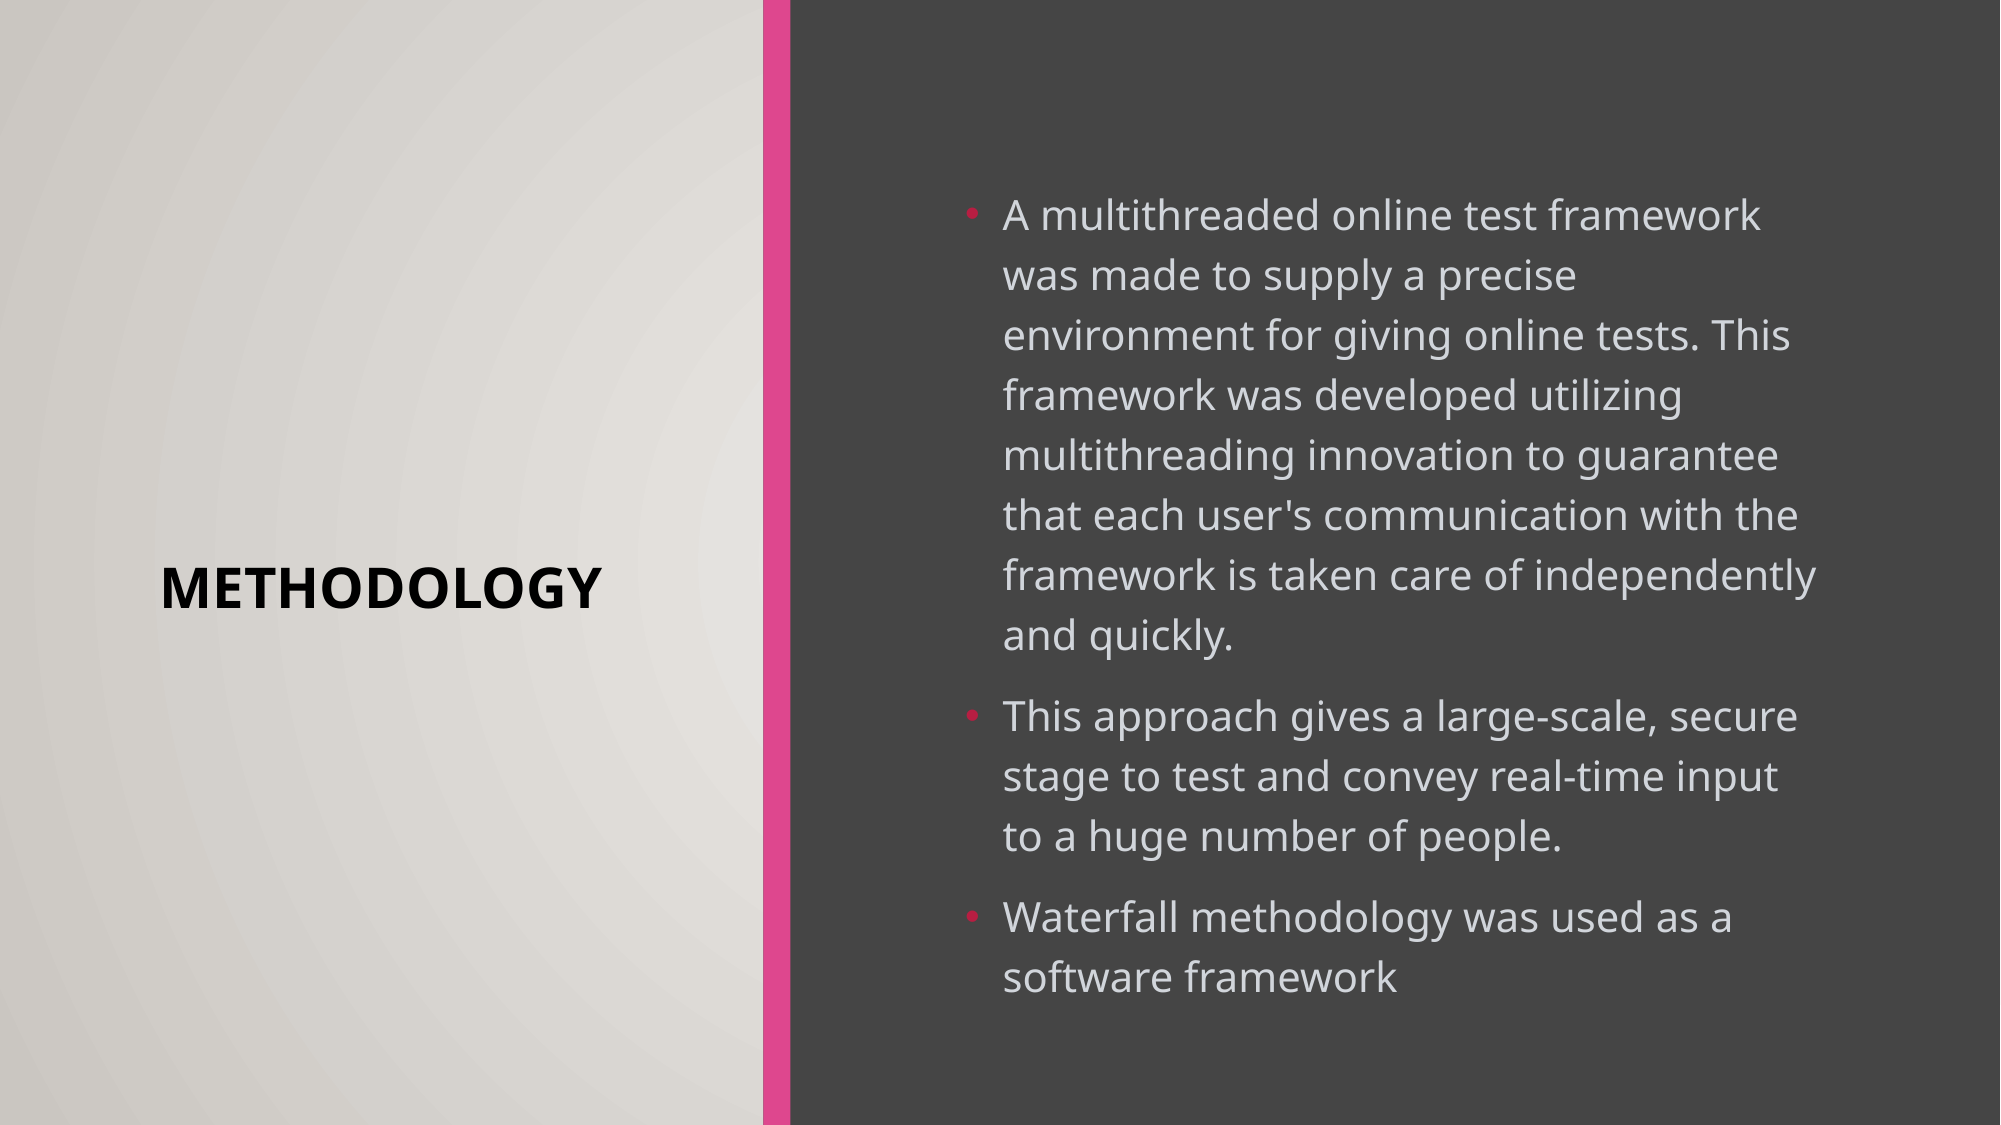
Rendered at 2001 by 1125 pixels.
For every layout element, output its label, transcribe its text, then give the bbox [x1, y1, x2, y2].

text_box [762, 0, 792, 1125]
title Methodology [144, 160, 692, 1020]
text_box [792, 0, 2000, 1125]
text_box [0, 0, 762, 1125]
list A multithreaded online test framework was made to supply a precise environment for giving online tests. This framework was developed utilizing multithreading innovation to guarantee that each user's communication with the framework is taken care of independently and quickly. This approach gives a large-scale, secure stage to test and convey real-time input to a huge number of people. Waterfall methodology was used as a software framework [950, 160, 1841, 1020]
